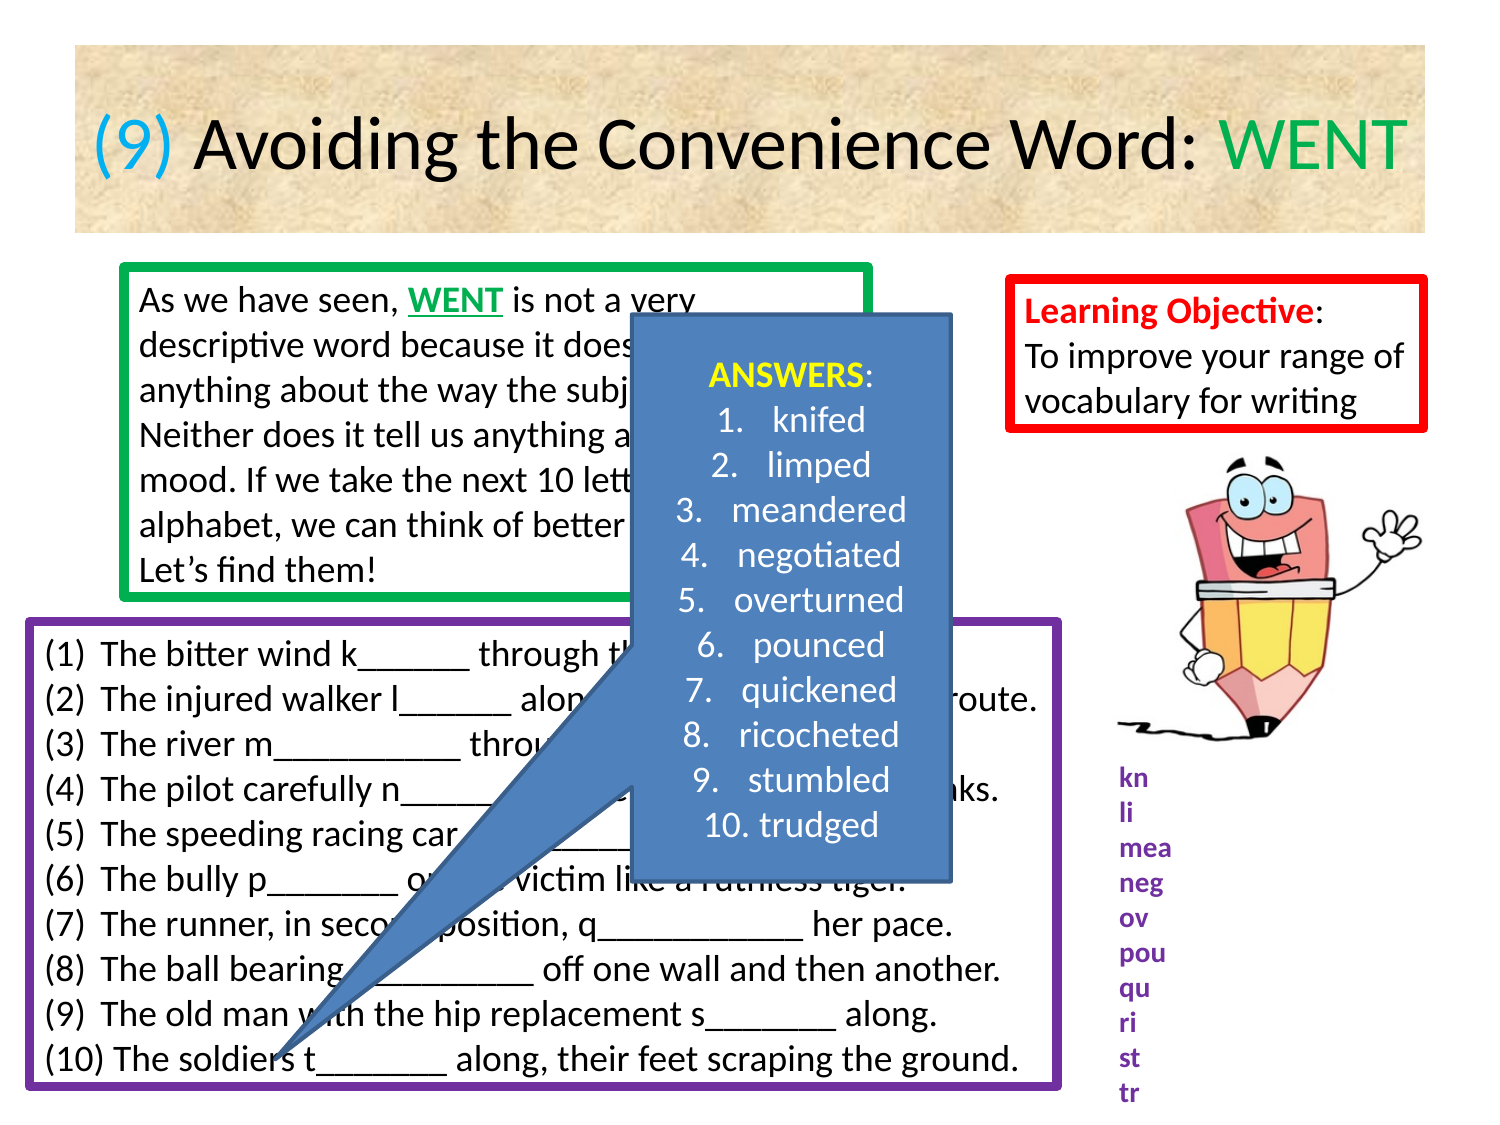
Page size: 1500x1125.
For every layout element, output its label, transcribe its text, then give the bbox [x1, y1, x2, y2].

picture [1104, 444, 1436, 752]
text_box As we have seen, WENT is not a very descriptive word because it doesn’t describe anything about the way the subject is moving. Neither does it tell us anything about their mood. If we take the next 10 letters of the alphabet, we can think of better alternatives. Let’s find them! [123, 267, 869, 597]
text_box Learning Objective: To improve your range of vocabulary for writing [1009, 278, 1424, 429]
text_box ANSWERS: knifed limped meandered negotiated overturned pounced quickened ricocheted stumbled trudged [273, 312, 953, 1062]
text_box kn li mea neg ov pou qu ri st tr [1104, 759, 1436, 1125]
title (9) Avoiding the Convenience Word: WENT [75, 45, 1425, 233]
text_box The bitter wind k______ through the open window. The injured walker l______ along only just finishing the route. The river m__________ through the valley like a snake. The pilot carefully n_________ the gap between the peaks. The speeding racing car o__________ dramatically. The bully p_______ on the victim like a ruthless tiger. The runner, in second position, q___________ her pace. The ball bearing r_________ off one wall and then another. The old man with the hip replacement s_______ along. The soldiers t_______ along, their feet scraping the ground. [29, 621, 1058, 1087]
